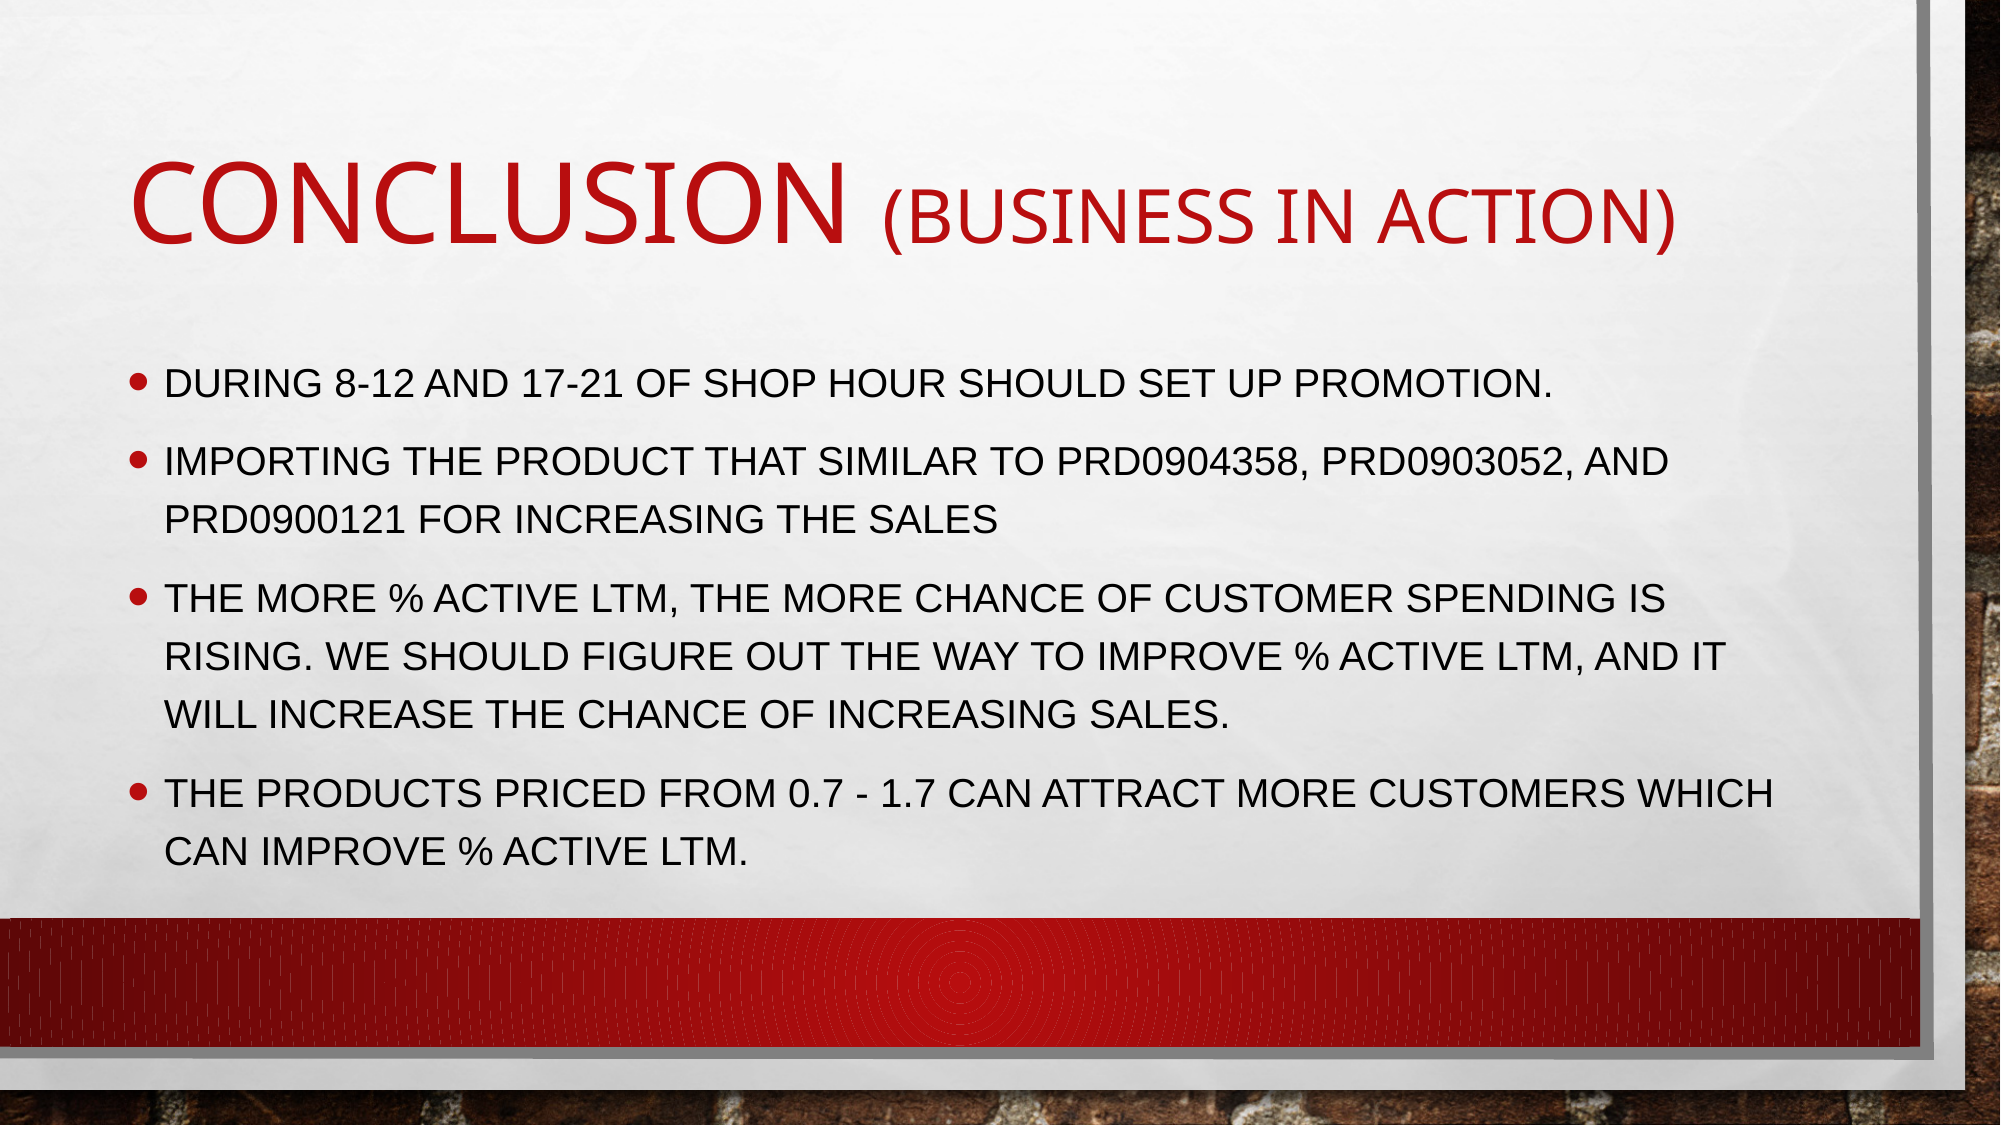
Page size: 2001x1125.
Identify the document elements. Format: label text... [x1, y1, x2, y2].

picture [0, 0, 2000, 1125]
list During 8-12 and 17-21 of shop hour should set up promotion. Importing the product that similar to Prd0904358, Prd0903052, and Prd0900121 for increasing the sales The more % active LTM, the more chance of customer spending is rising. We should figure out the way to improve % active LTM, and it will increase the chance of increasing sales. The Products priced from 0.7 - 1.7 can attract more customers which can improve % active LTM. [112, 338, 1818, 882]
title Conclusion (Business in Action) [112, 112, 1818, 302]
